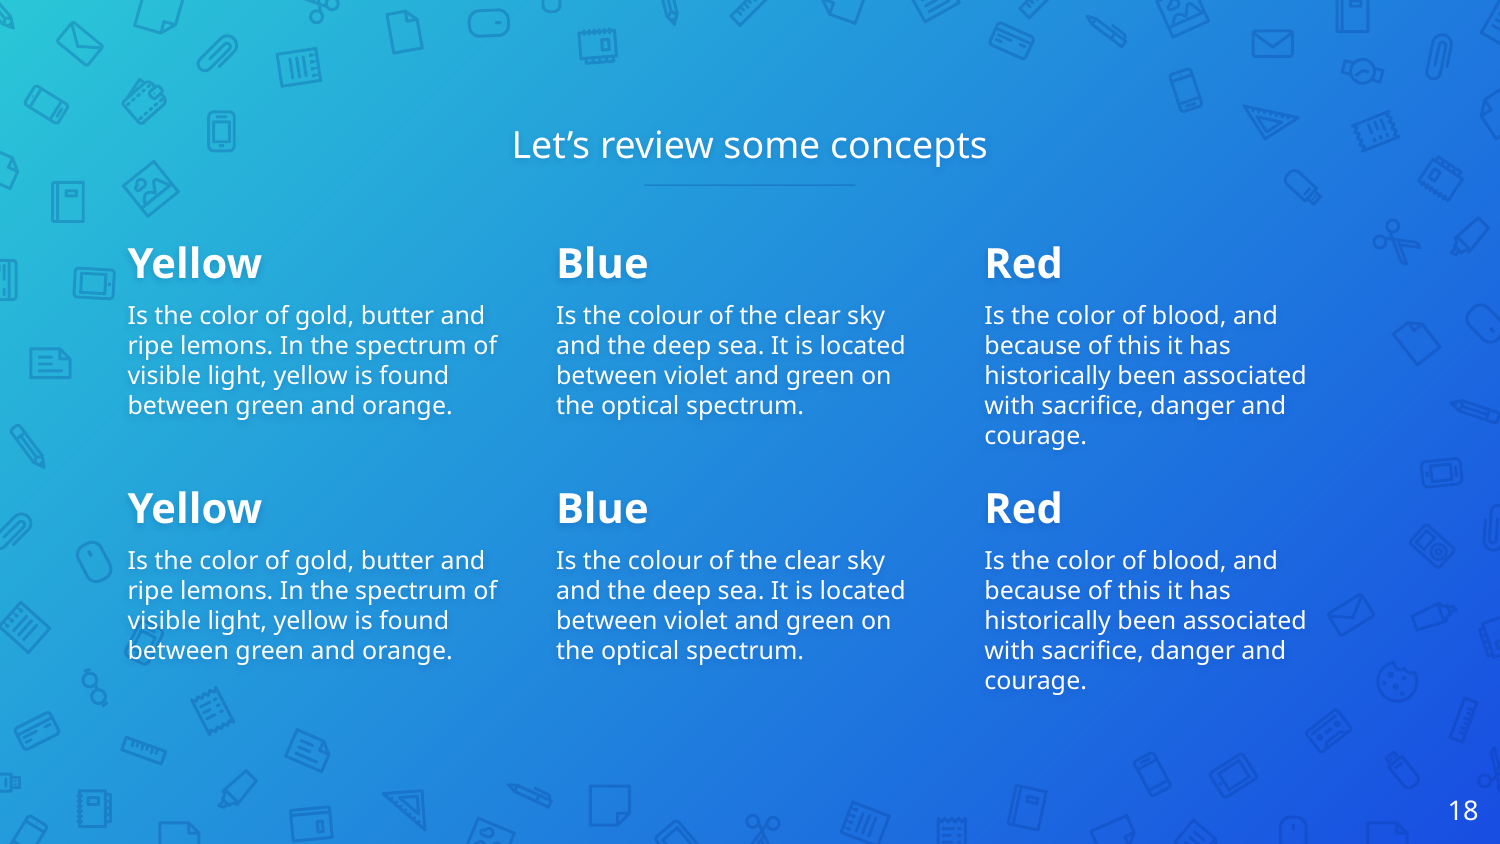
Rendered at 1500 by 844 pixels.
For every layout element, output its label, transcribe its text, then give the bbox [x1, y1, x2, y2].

list Red Is the color of blood, and because of this it has historically been associated with sacrifice, danger and courage. [969, 467, 1377, 713]
list Blue Is the colour of the clear sky and the deep sea. It is located between violet and green on the optical spectrum. [540, 221, 949, 467]
list Yellow Is the color of gold, butter and ripe lemons. In the spectrum of visible light, yellow is found between green and orange. [112, 221, 521, 467]
list Red Is the color of blood, and because of this it has historically been associated with sacrifice, danger and courage. [969, 221, 1377, 467]
title Let’s review some concepts [182, 58, 1318, 182]
list Yellow Is the color of gold, butter and ripe lemons. In the spectrum of visible light, yellow is found between green and orange. [112, 467, 521, 713]
slide_number ‹#› [1403, 779, 1494, 844]
list Blue Is the colour of the clear sky and the deep sea. It is located between violet and green on the optical spectrum. [540, 467, 949, 713]
